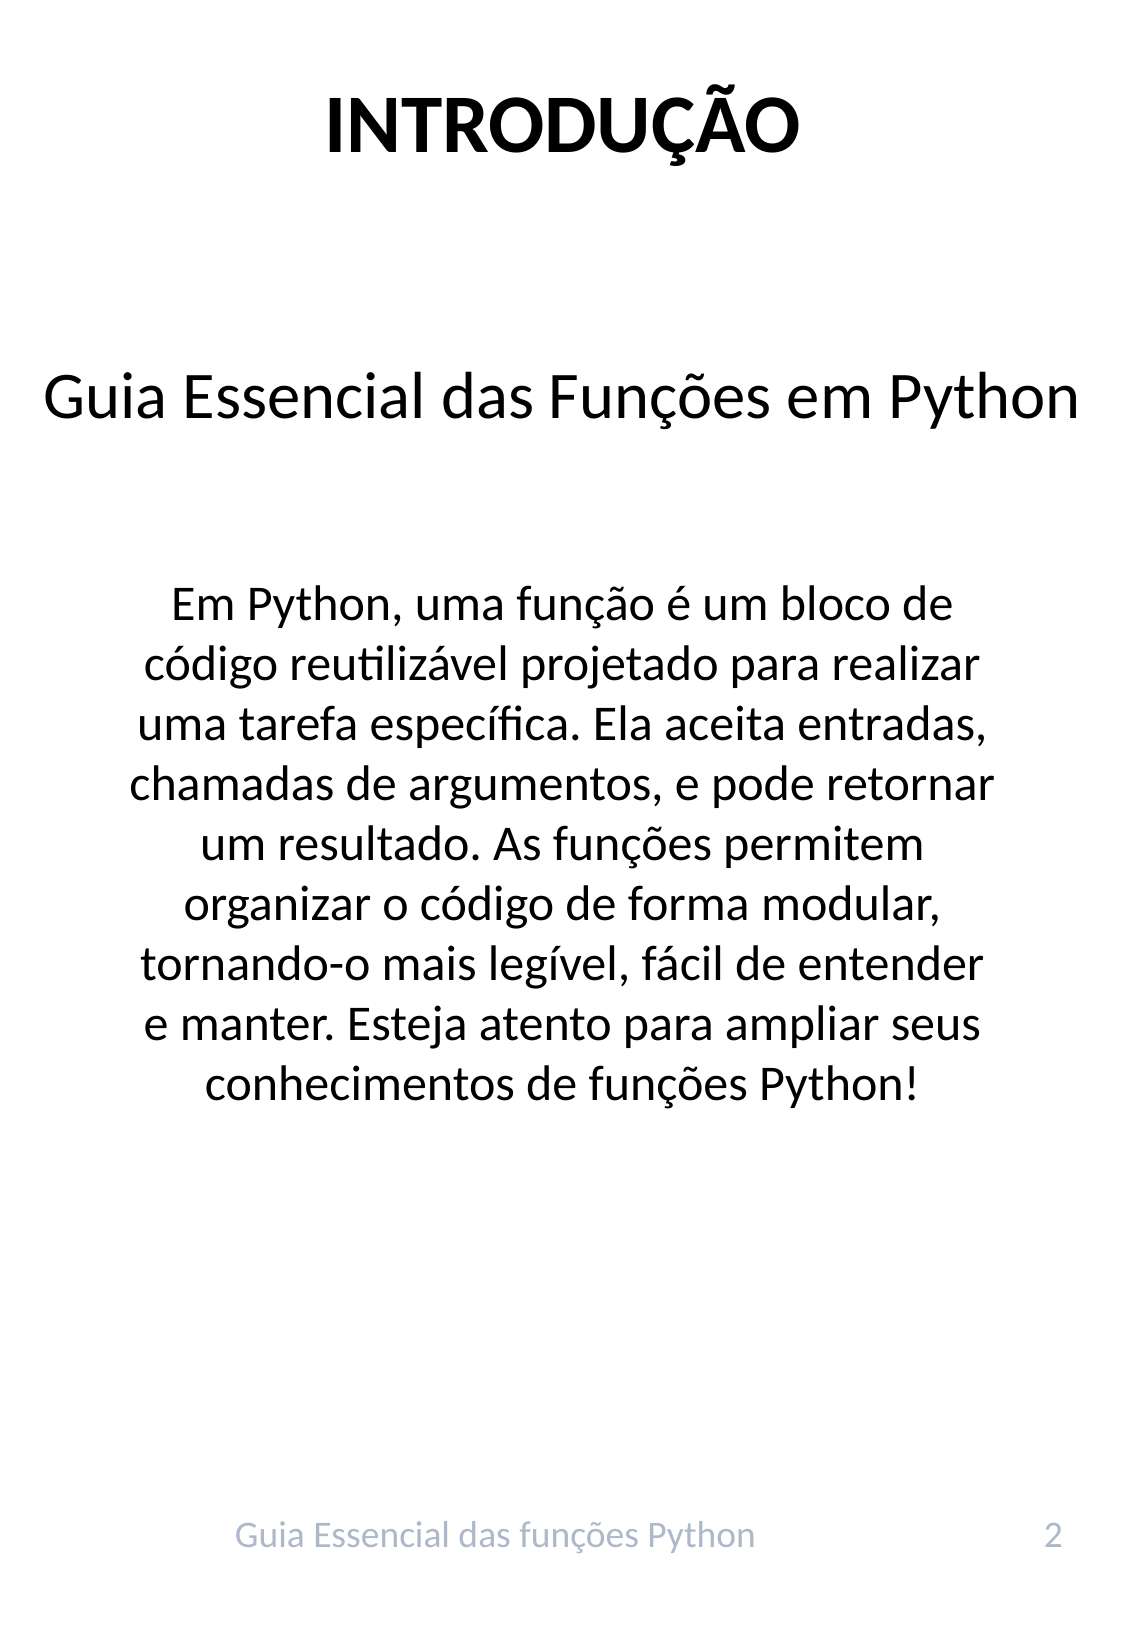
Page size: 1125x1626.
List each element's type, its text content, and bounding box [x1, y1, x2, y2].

text_box INTRODUÇÃO [110, 61, 1015, 222]
text_box Em Python, uma função é um bloco de código reutilizável projetado para realizar uma tarefa específica. Ela aceita entradas, chamadas de argumentos, e pode retornar um resultado. As funções permitem organizar o código de forma modular, tornando-o mais legível, fácil de entender e manter. Esteja atento para ampliar seus conhecimentos de funções Python! [110, 562, 1015, 1118]
text_box 2 [895, 1502, 1078, 1563]
text_box Guia Essencial das funções Python [220, 1502, 895, 1563]
text_box Guia Essencial das Funções em Python [0, 345, 1125, 440]
